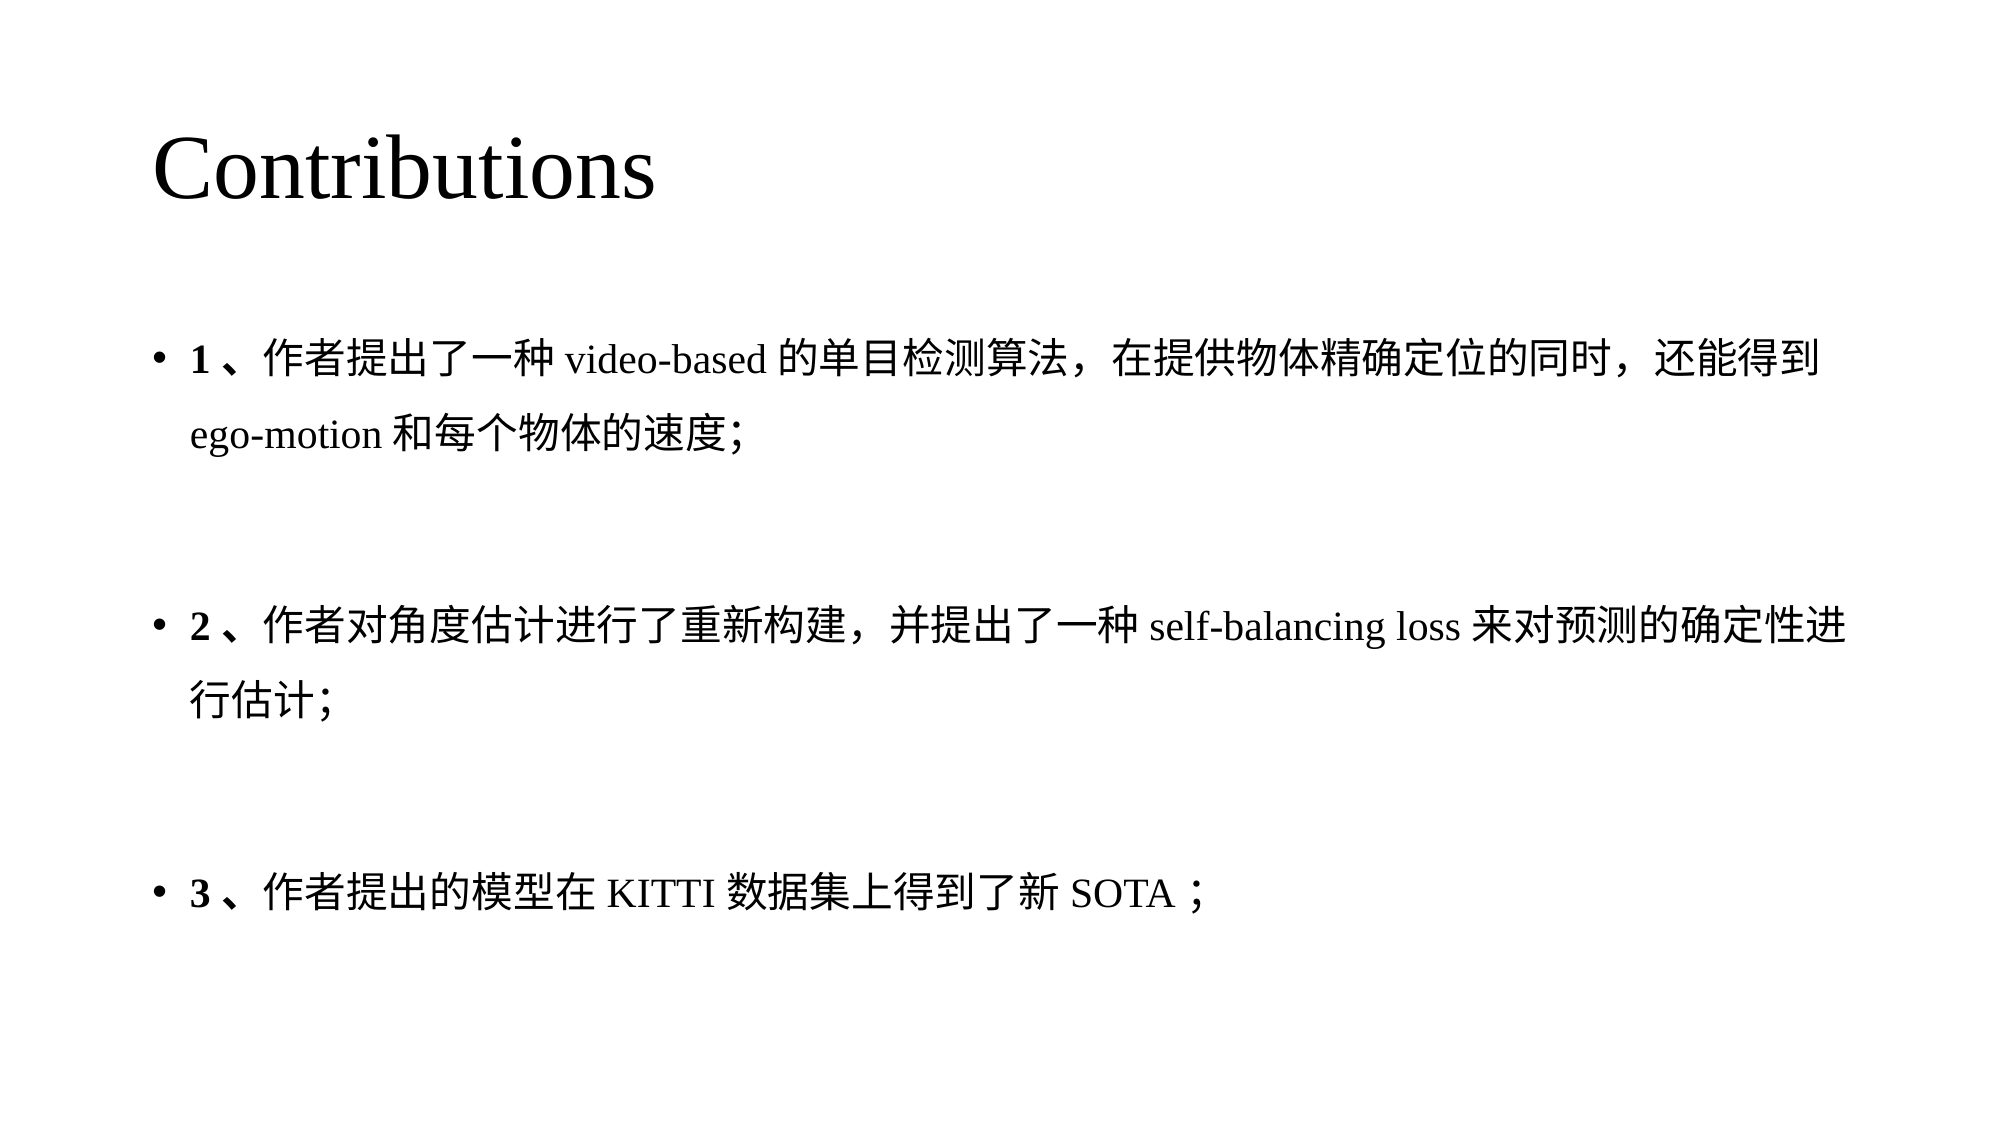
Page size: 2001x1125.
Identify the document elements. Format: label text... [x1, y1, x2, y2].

list 1、作者提出了一种video-based的单目检测算法，在提供物体精确定位的同时，还能得到ego-motion和每个物体的速度； 2、作者对角度估计进行了重新构建，并提出了一种self-balancing loss来对预测的确定性进行估计； 3、作者提出的模型在KITTI数据集上得到了新SOTA； [137, 299, 1863, 1014]
title Contributions [137, 59, 1863, 278]
